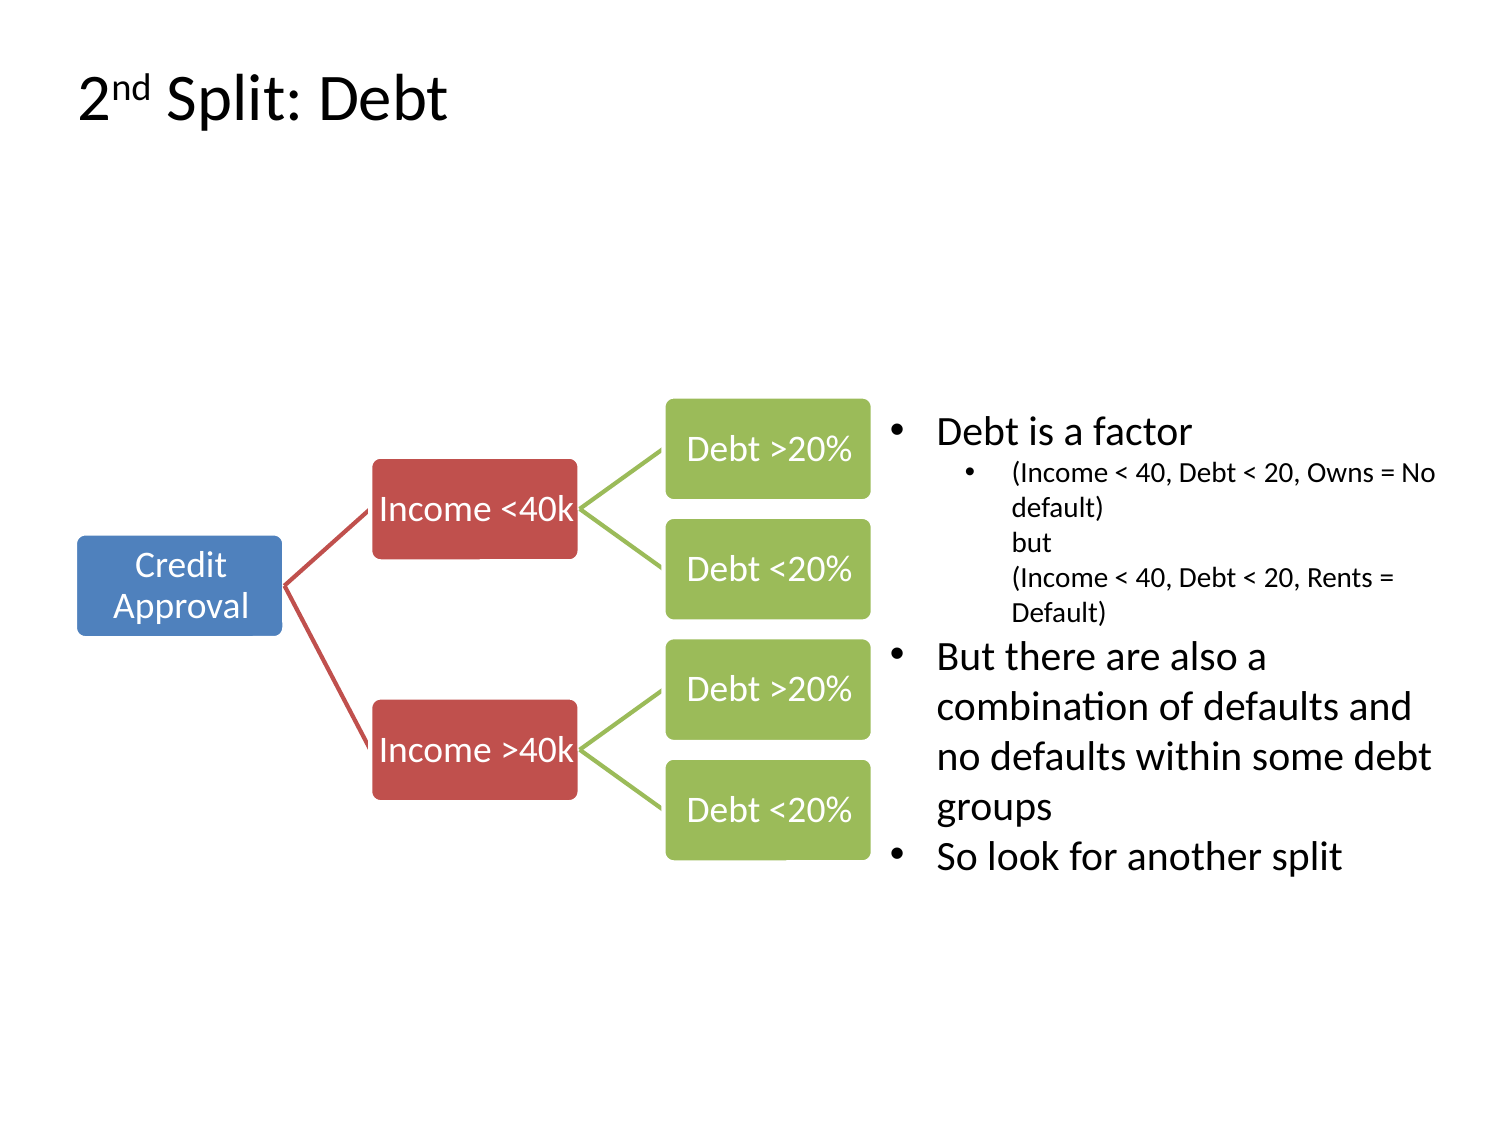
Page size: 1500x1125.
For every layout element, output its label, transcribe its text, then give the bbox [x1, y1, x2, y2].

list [74, 396, 876, 863]
text_box Debt is a factor (Income < 40, Debt < 20, Owns = No default) but (Income < 40, Debt < 20, Rents = Default) But there are also a combination of defaults and no defaults within some debt groups So look for another split [874, 396, 1463, 886]
title 2nd Split: Debt [62, 0, 1413, 188]
